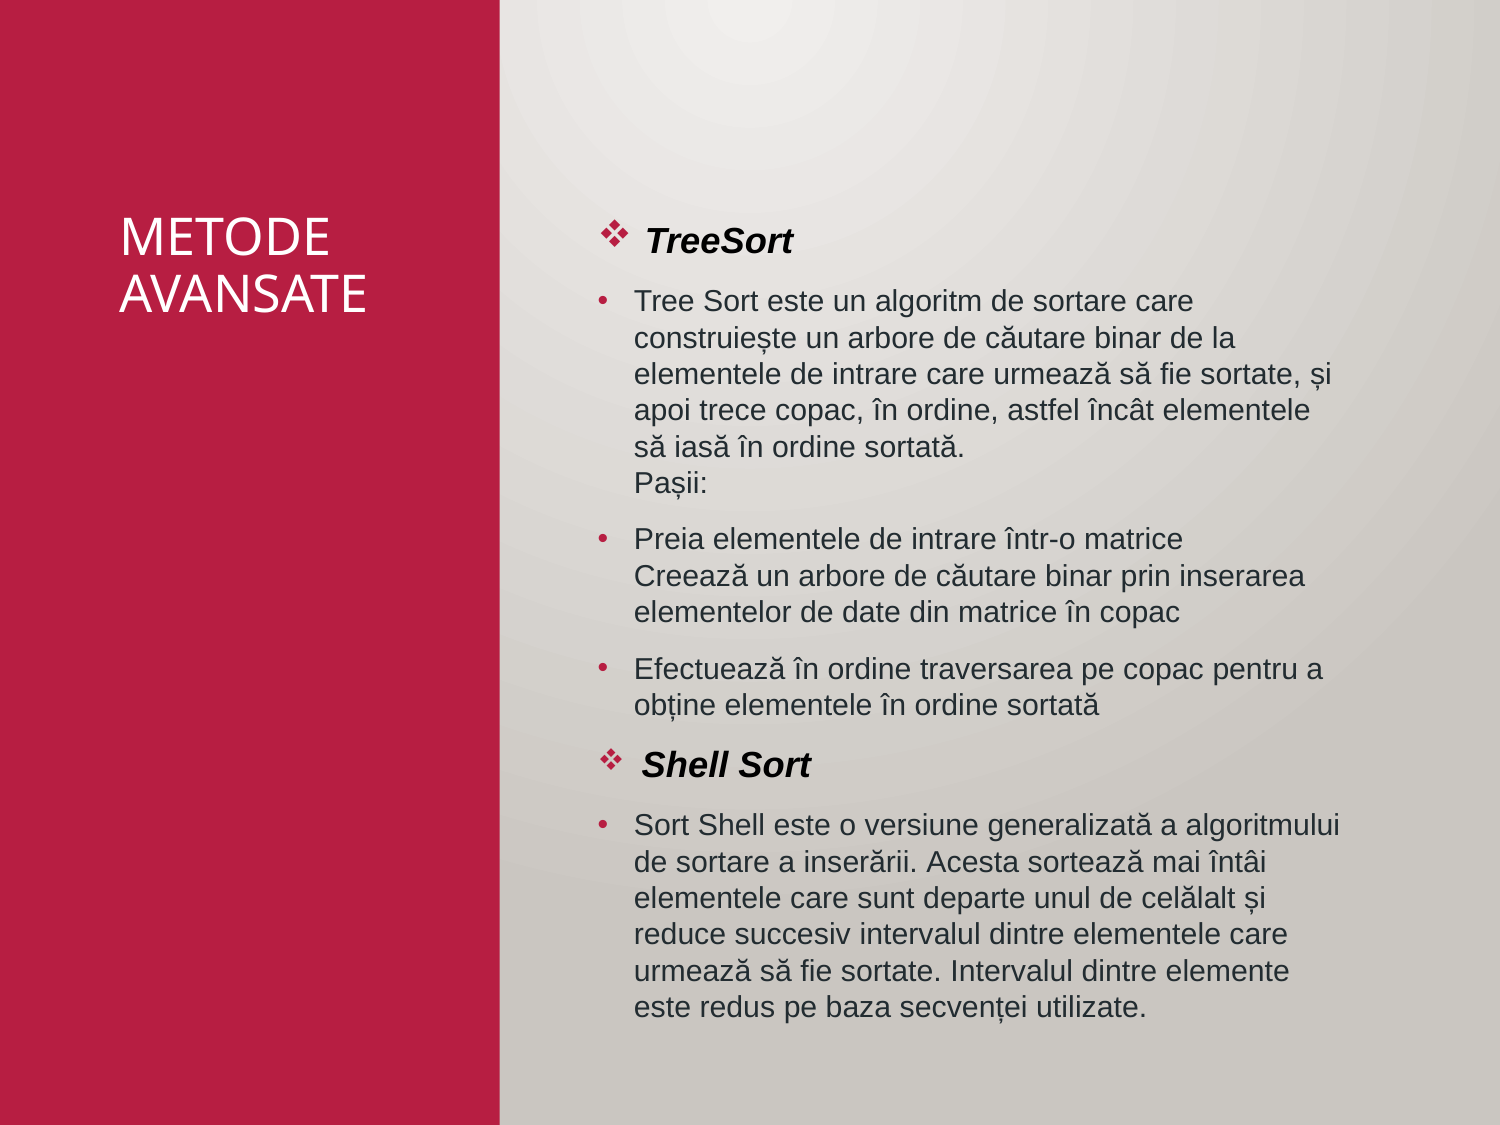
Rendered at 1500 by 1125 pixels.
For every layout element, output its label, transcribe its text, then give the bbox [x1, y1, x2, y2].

title metode avansate [104, 203, 441, 956]
list TreeSort Tree Sort este un algoritm de sortare care construiește un arbore de căutare binar de la elementele de intrare care urmează să fie sortate, și apoi trece copac, în ordine, astfel încât elementele să iasă în ordine sortată. Pașii: Preia elementele de intrare într-o matrice Creează un arbore de căutare binar prin inserarea elementelor de date din matrice în copac Efectuează în ordine traversarea pe copac pentru a obține elementele în ordine sortată Shell Sort Sort Shell este o versiune generalizată a algoritmului de sortare a inserării. Acesta sortează mai întâi elementele care sunt departe unul de celălalt și reduce succesiv intervalul dintre elementele care urmează să fie sortate. Intervalul dintre elemente este redus pe baza secvenței utilizate. [582, 203, 1360, 1054]
text_box [501, 0, 1500, 1125]
text_box [0, 0, 501, 1125]
